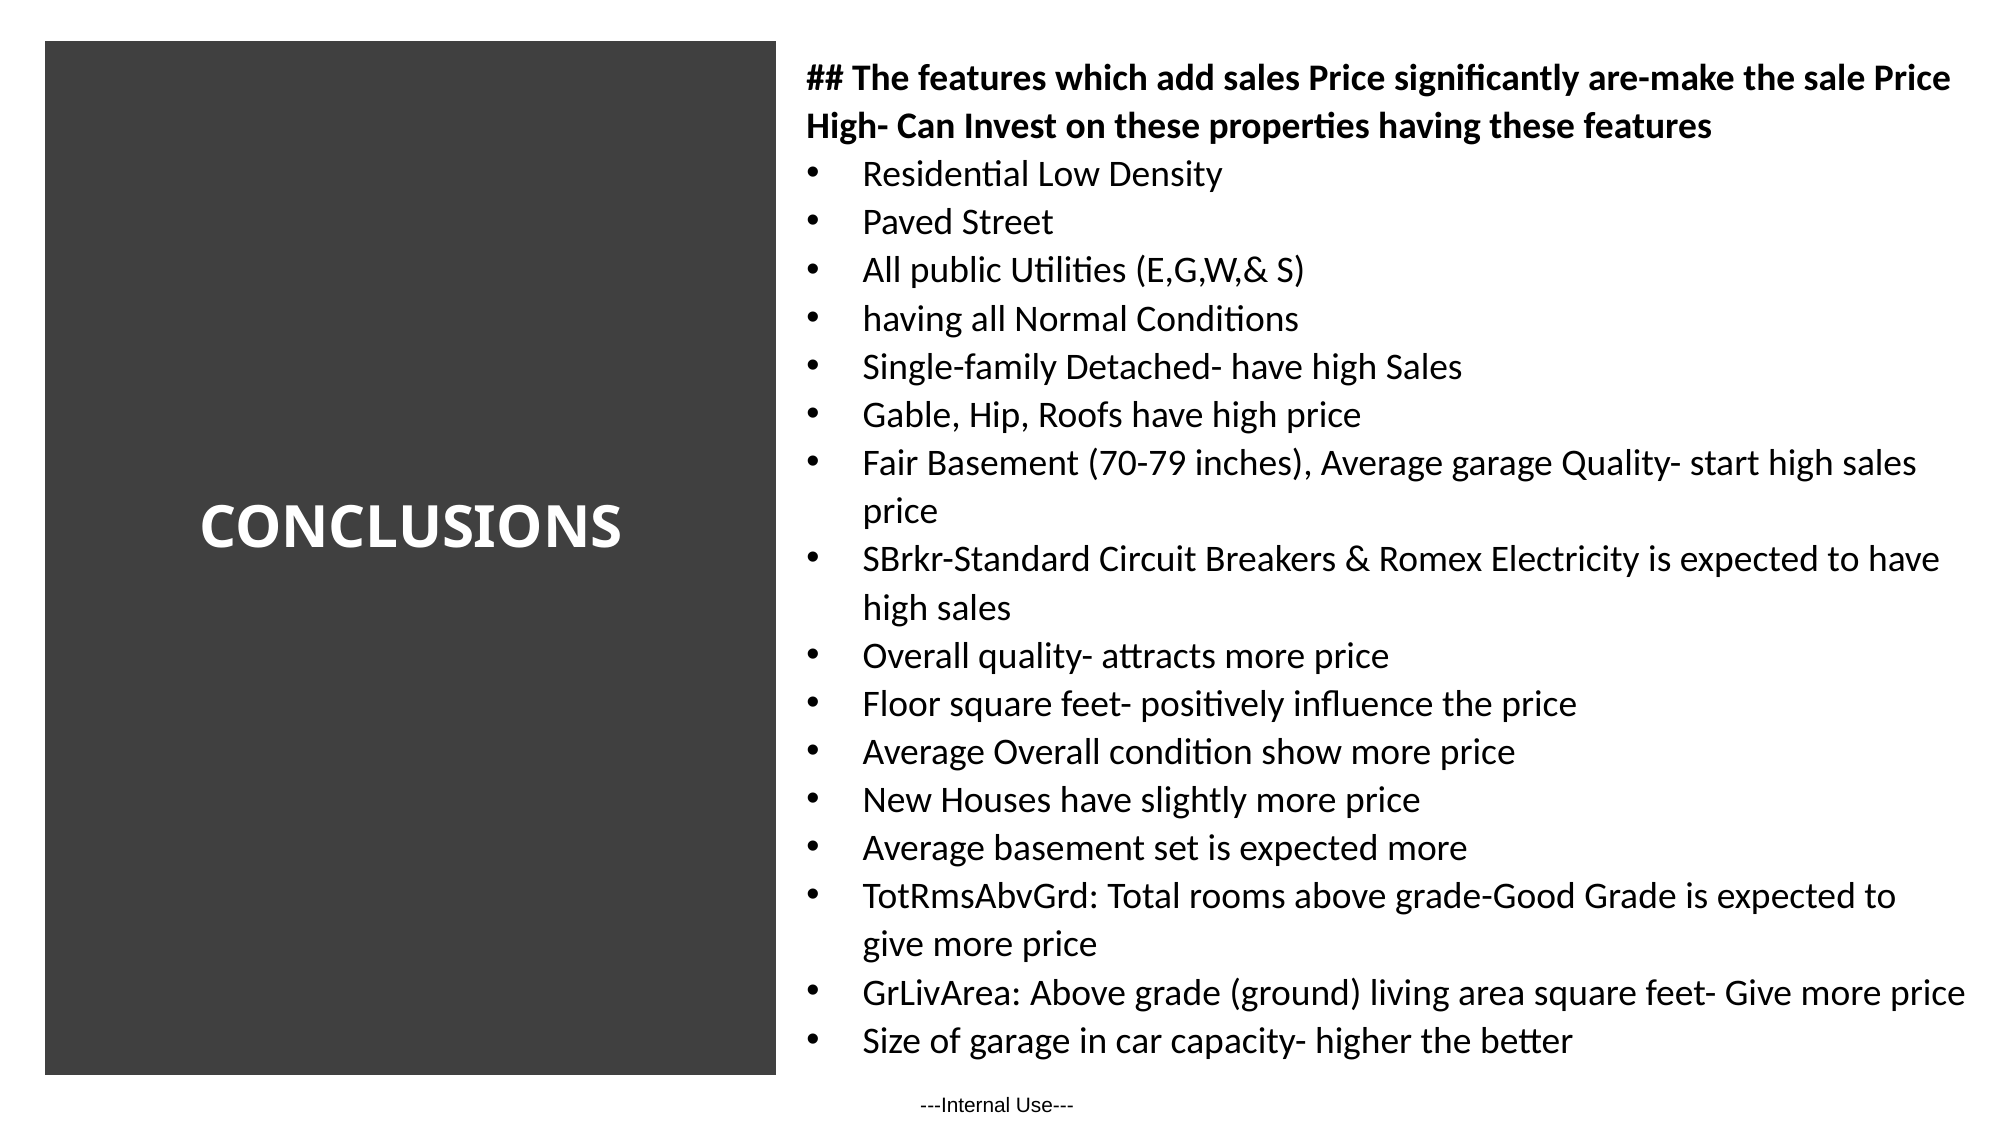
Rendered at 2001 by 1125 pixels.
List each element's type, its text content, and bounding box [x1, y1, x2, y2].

text_box CONCLUSIONS [55, 121, 766, 936]
text_box [54, 50, 767, 1066]
text_box ## The features which add sales Price significantly are-make the sale Price High- Can Invest on these properties having these features Residential Low Density Paved Street All public Utilities (E,G,W,& S) having all Normal Conditions Single-family Detached- have high Sales Gable, Hip, Roofs have high price Fair Basement (70-79 inches), Average garage Quality- start high sales price SBrkr-Standard Circuit Breakers & Romex Electricity is expected to have high sales Overall quality- attracts more price Floor square feet- positively influence the price Average Overall condition show more price New Houses have slightly more price Average basement set is expected more TotRmsAbvGrd: Total rooms above grade-Good Grade is expected to give more price GrLivArea: Above grade (ground) living area square feet- Give more price Size of garage in car capacity- higher the better [791, 42, 1983, 1068]
